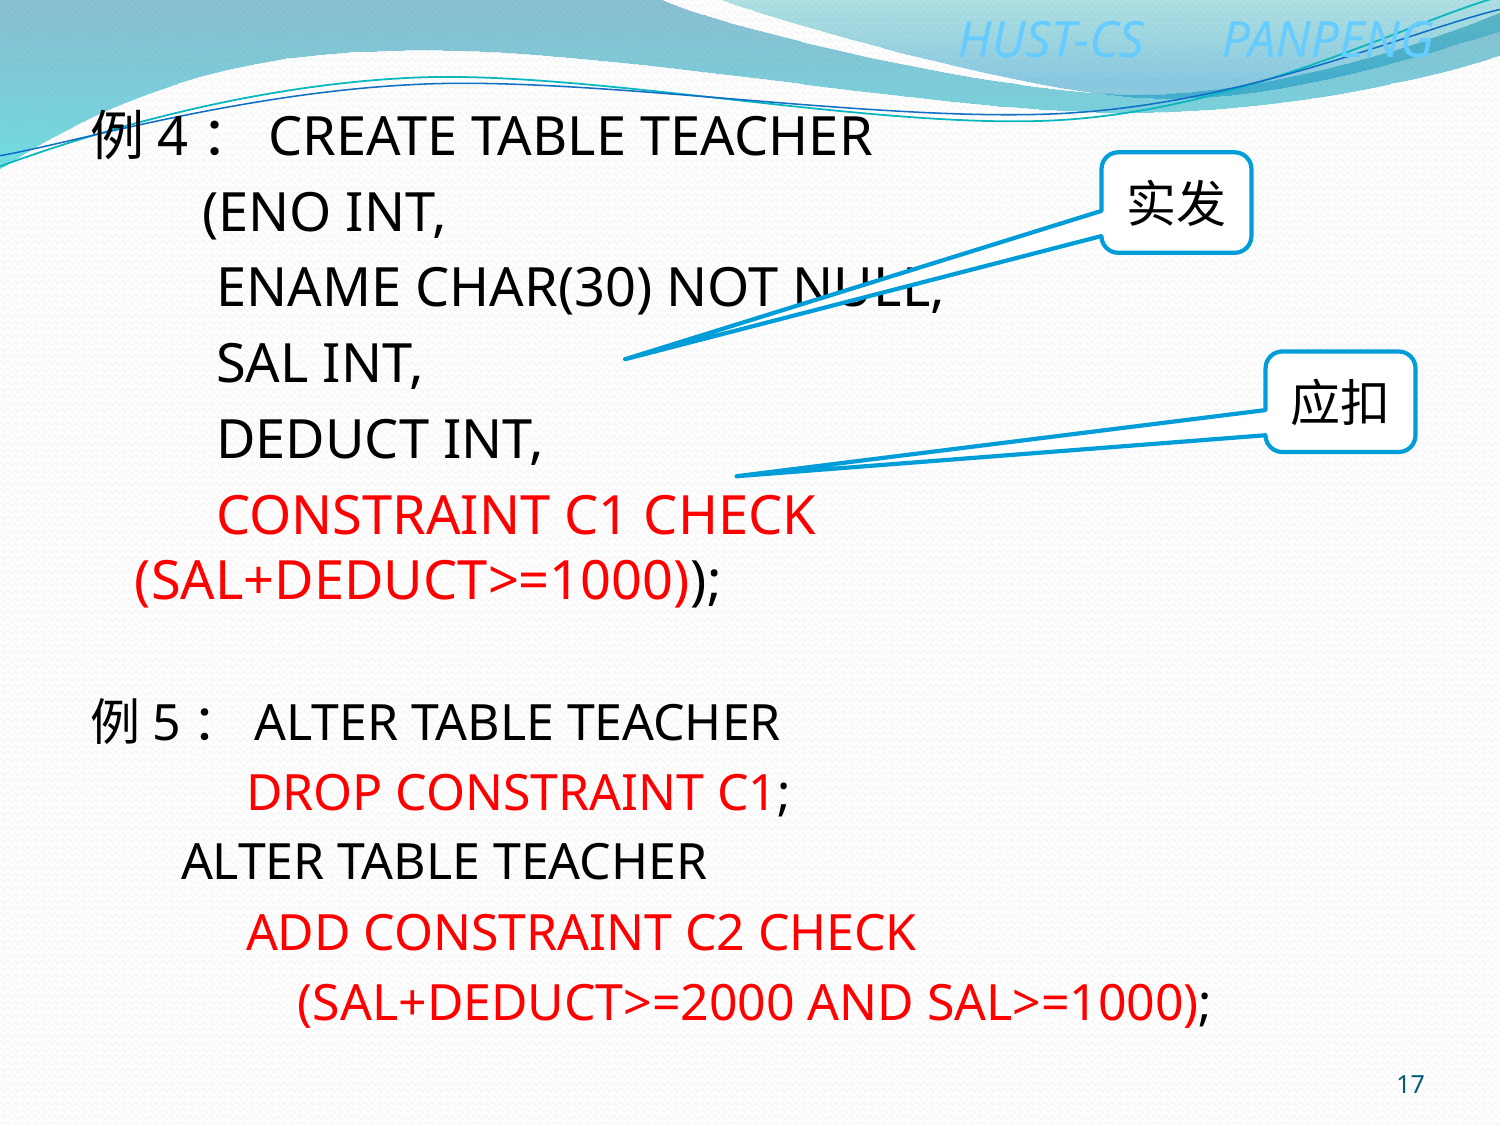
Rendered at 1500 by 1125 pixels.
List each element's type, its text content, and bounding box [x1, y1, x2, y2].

list 例4：CREATE TABLE TEACHER (ENO INT, ENAME CHAR(30) NOT NULL, SAL INT, DEDUCT INT, CONSTRAINT C1 CHECK (SAL+DEDUCT>=1000)); 例5：ALTER TABLE TEACHER DROP CONSTRAINT C1; ALTER TABLE TEACHER ADD CONSTRAINT C2 CHECK (SAL+DEDUCT>=2000 AND SAL>=1000); [74, 93, 1426, 1091]
text_box 实发 [623, 150, 1254, 362]
text_box 应扣 [734, 349, 1418, 479]
slide_number 17 [1299, 1042, 1425, 1103]
